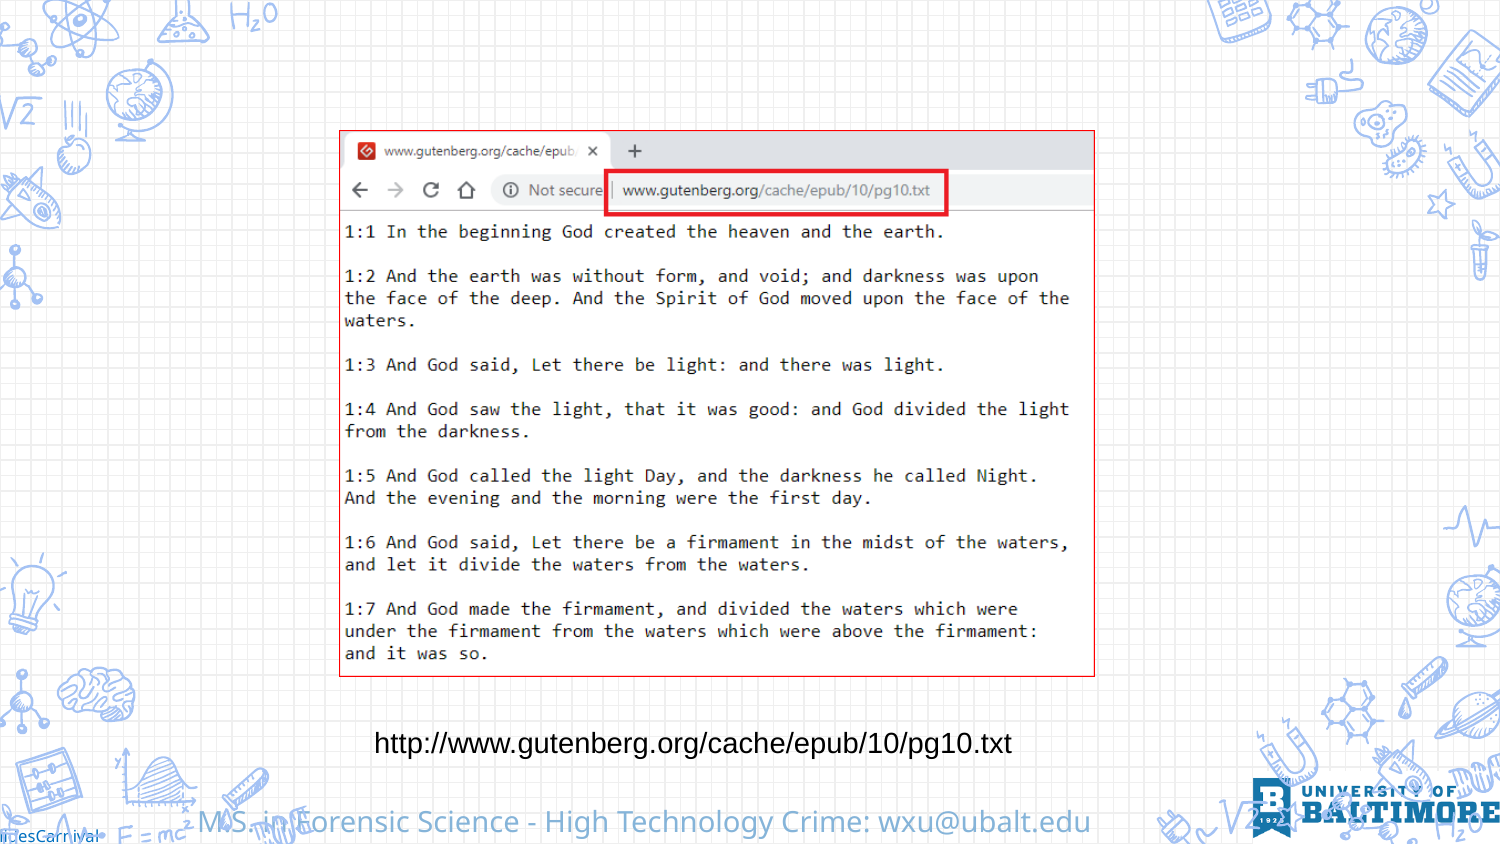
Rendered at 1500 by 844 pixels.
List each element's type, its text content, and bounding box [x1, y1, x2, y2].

picture [1342, 796, 1349, 806]
picture [1354, 819, 1361, 827]
picture [338, 130, 1095, 677]
picture [1375, 780, 1390, 791]
picture [1381, 771, 1421, 792]
picture [1479, 779, 1483, 790]
picture [1408, 786, 1417, 792]
picture [1253, 771, 1500, 844]
picture [1405, 773, 1430, 800]
picture [1388, 823, 1396, 835]
picture [1283, 771, 1308, 783]
picture [1471, 771, 1479, 786]
text_box http://www.gutenberg.org/cache/epub/10/pg10.txt [359, 717, 1029, 767]
picture [1481, 771, 1489, 788]
